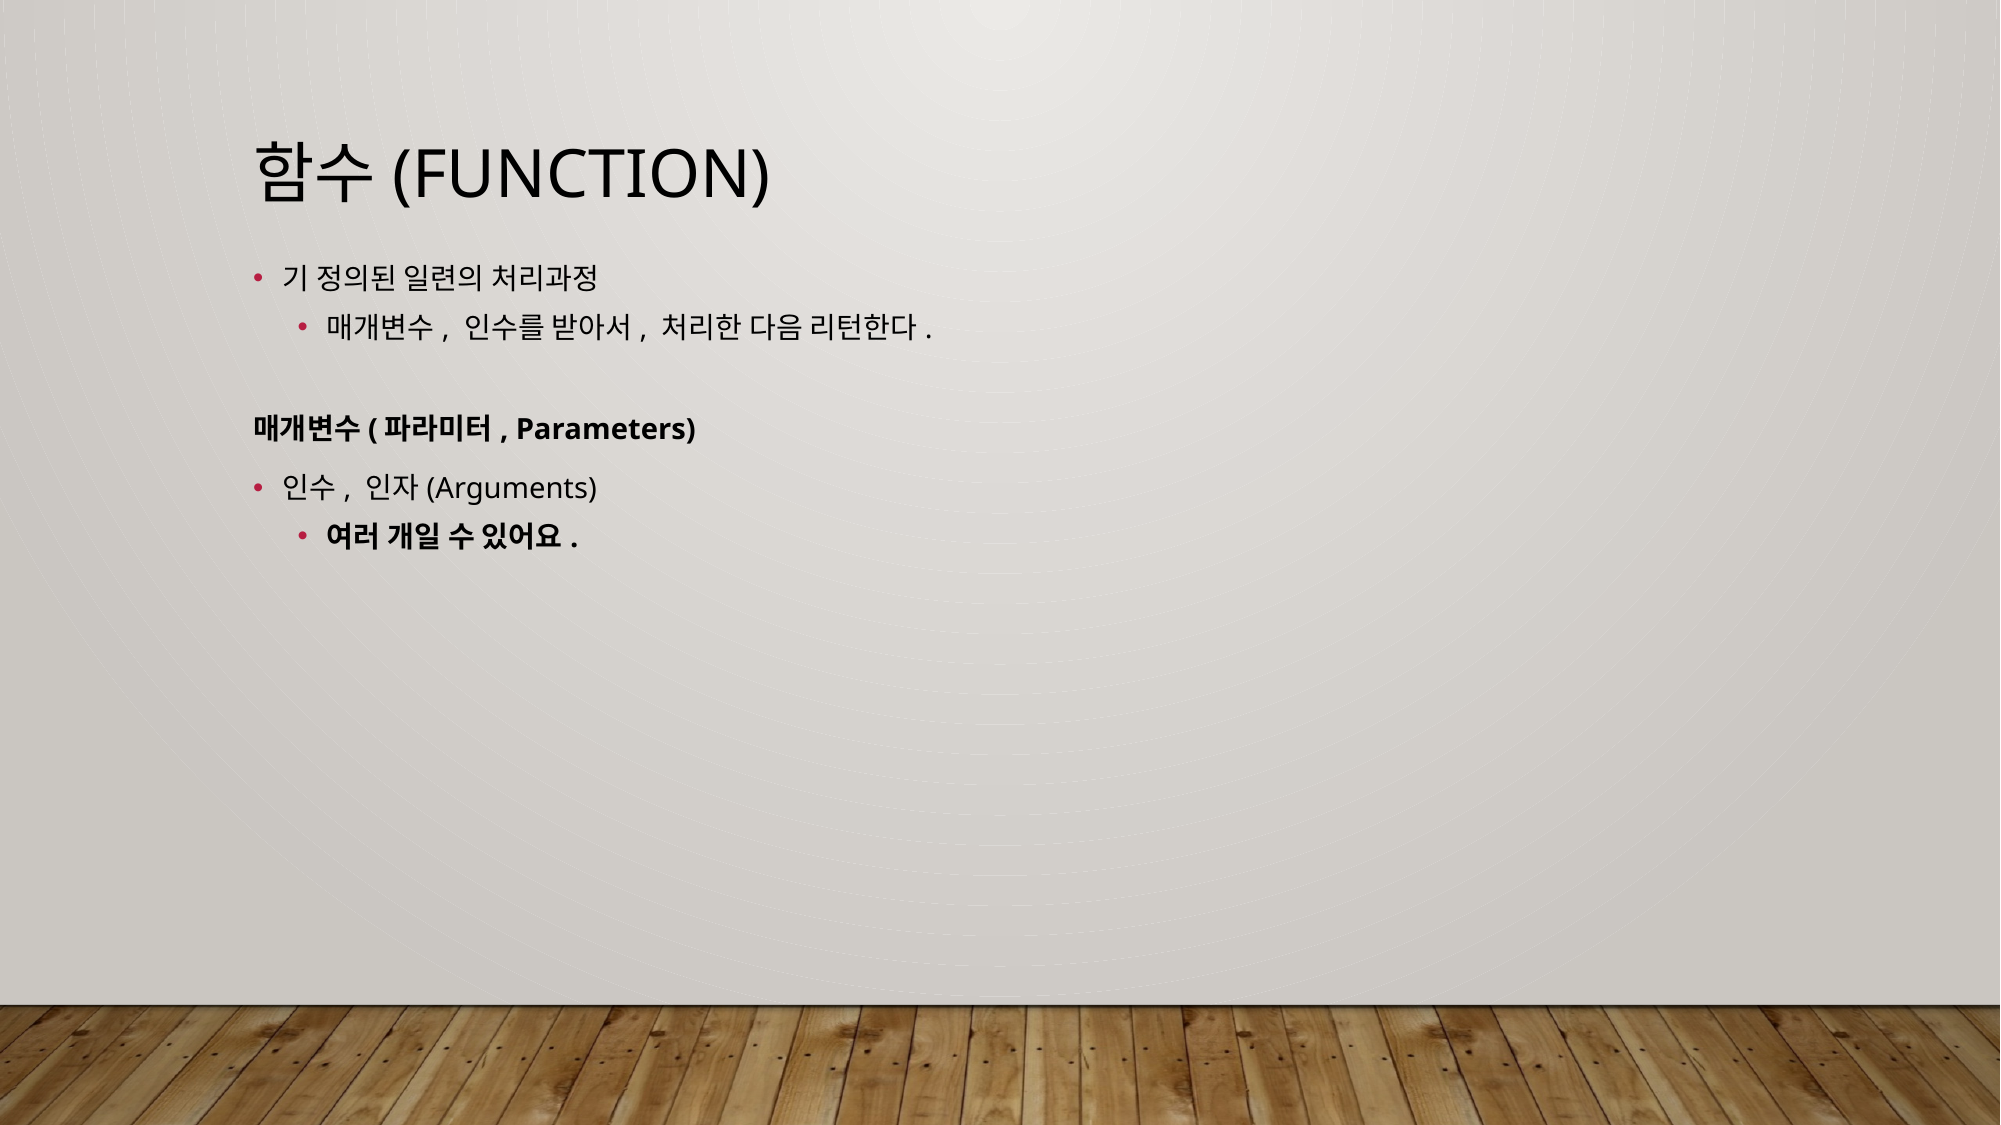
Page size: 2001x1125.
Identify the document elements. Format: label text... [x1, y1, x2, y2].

title 함수(Function) [238, 131, 1814, 223]
picture [0, 1005, 2000, 1125]
list 기 정의된 일련의 처리과정 매개변수, 인수를 받아서, 처리한 다음 리턴한다. 매개변수(파라미터, Parameters) 인수, 인자(Arguments) 여러 개일 수 있어요. [238, 249, 1814, 897]
